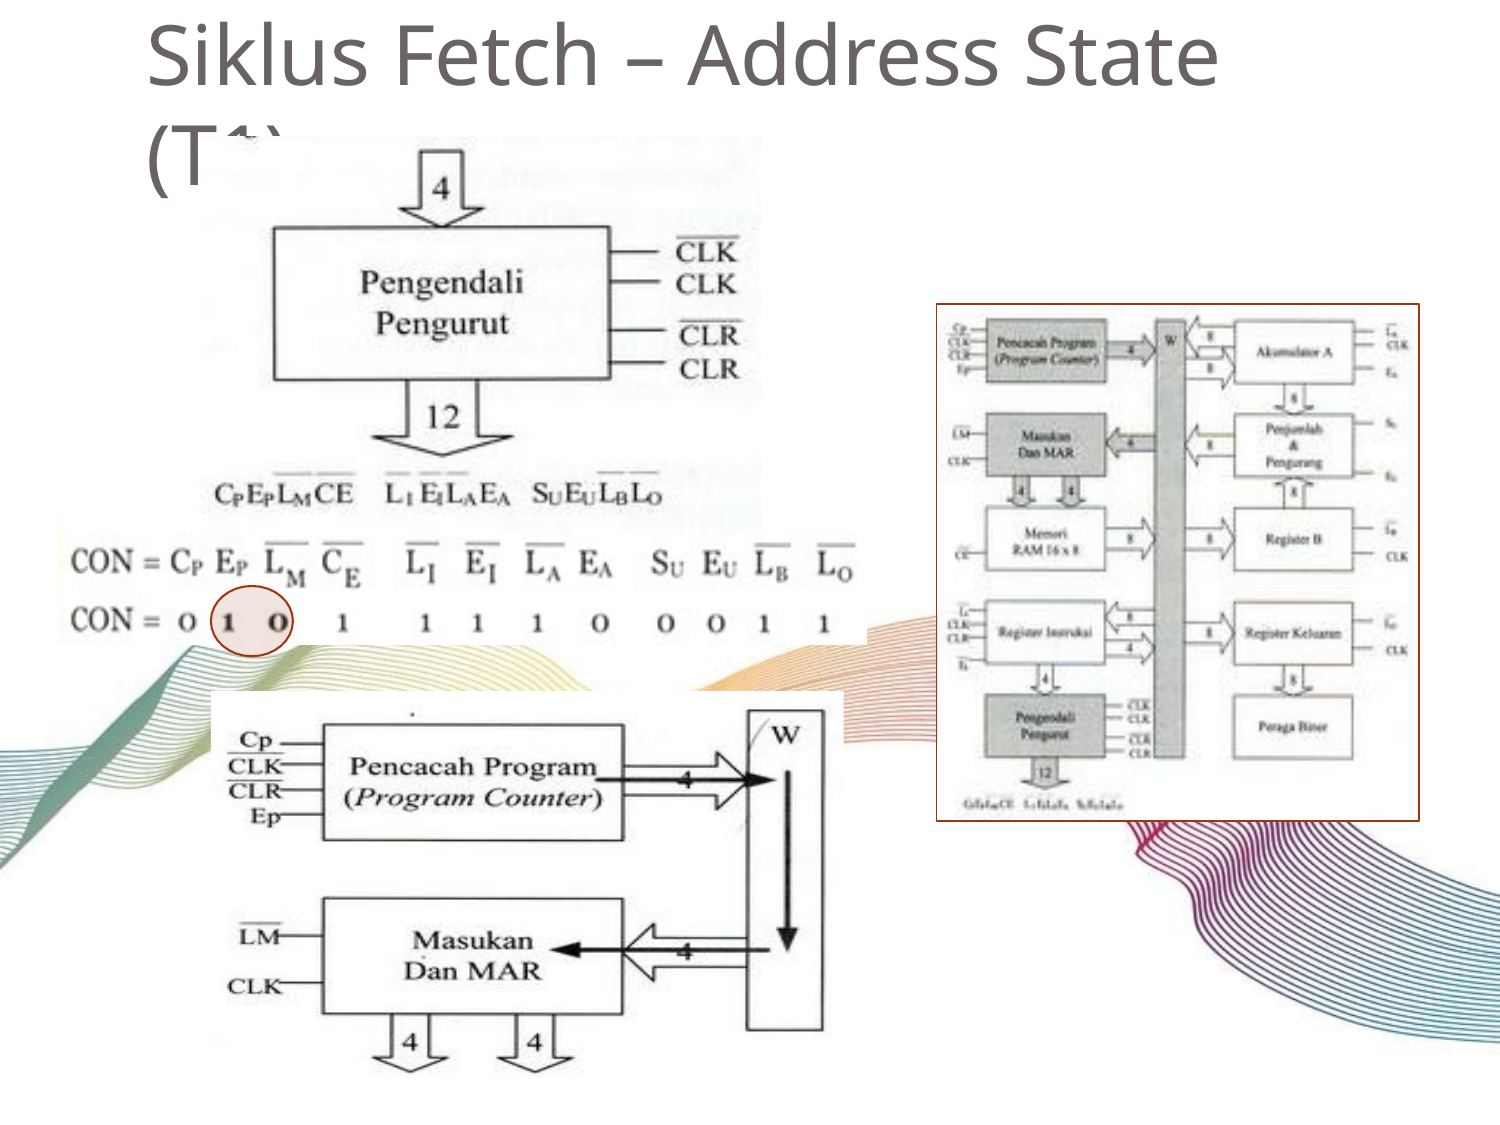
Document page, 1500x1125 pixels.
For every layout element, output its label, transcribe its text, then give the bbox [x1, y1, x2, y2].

picture [0, 0, 1500, 1125]
text_box [936, 303, 1419, 822]
title Siklus Fetch – Address State (T1) [144, 0, 1310, 203]
text_box [210, 691, 844, 1078]
text_box [199, 136, 762, 535]
text_box [210, 585, 293, 657]
text_box [58, 515, 868, 645]
